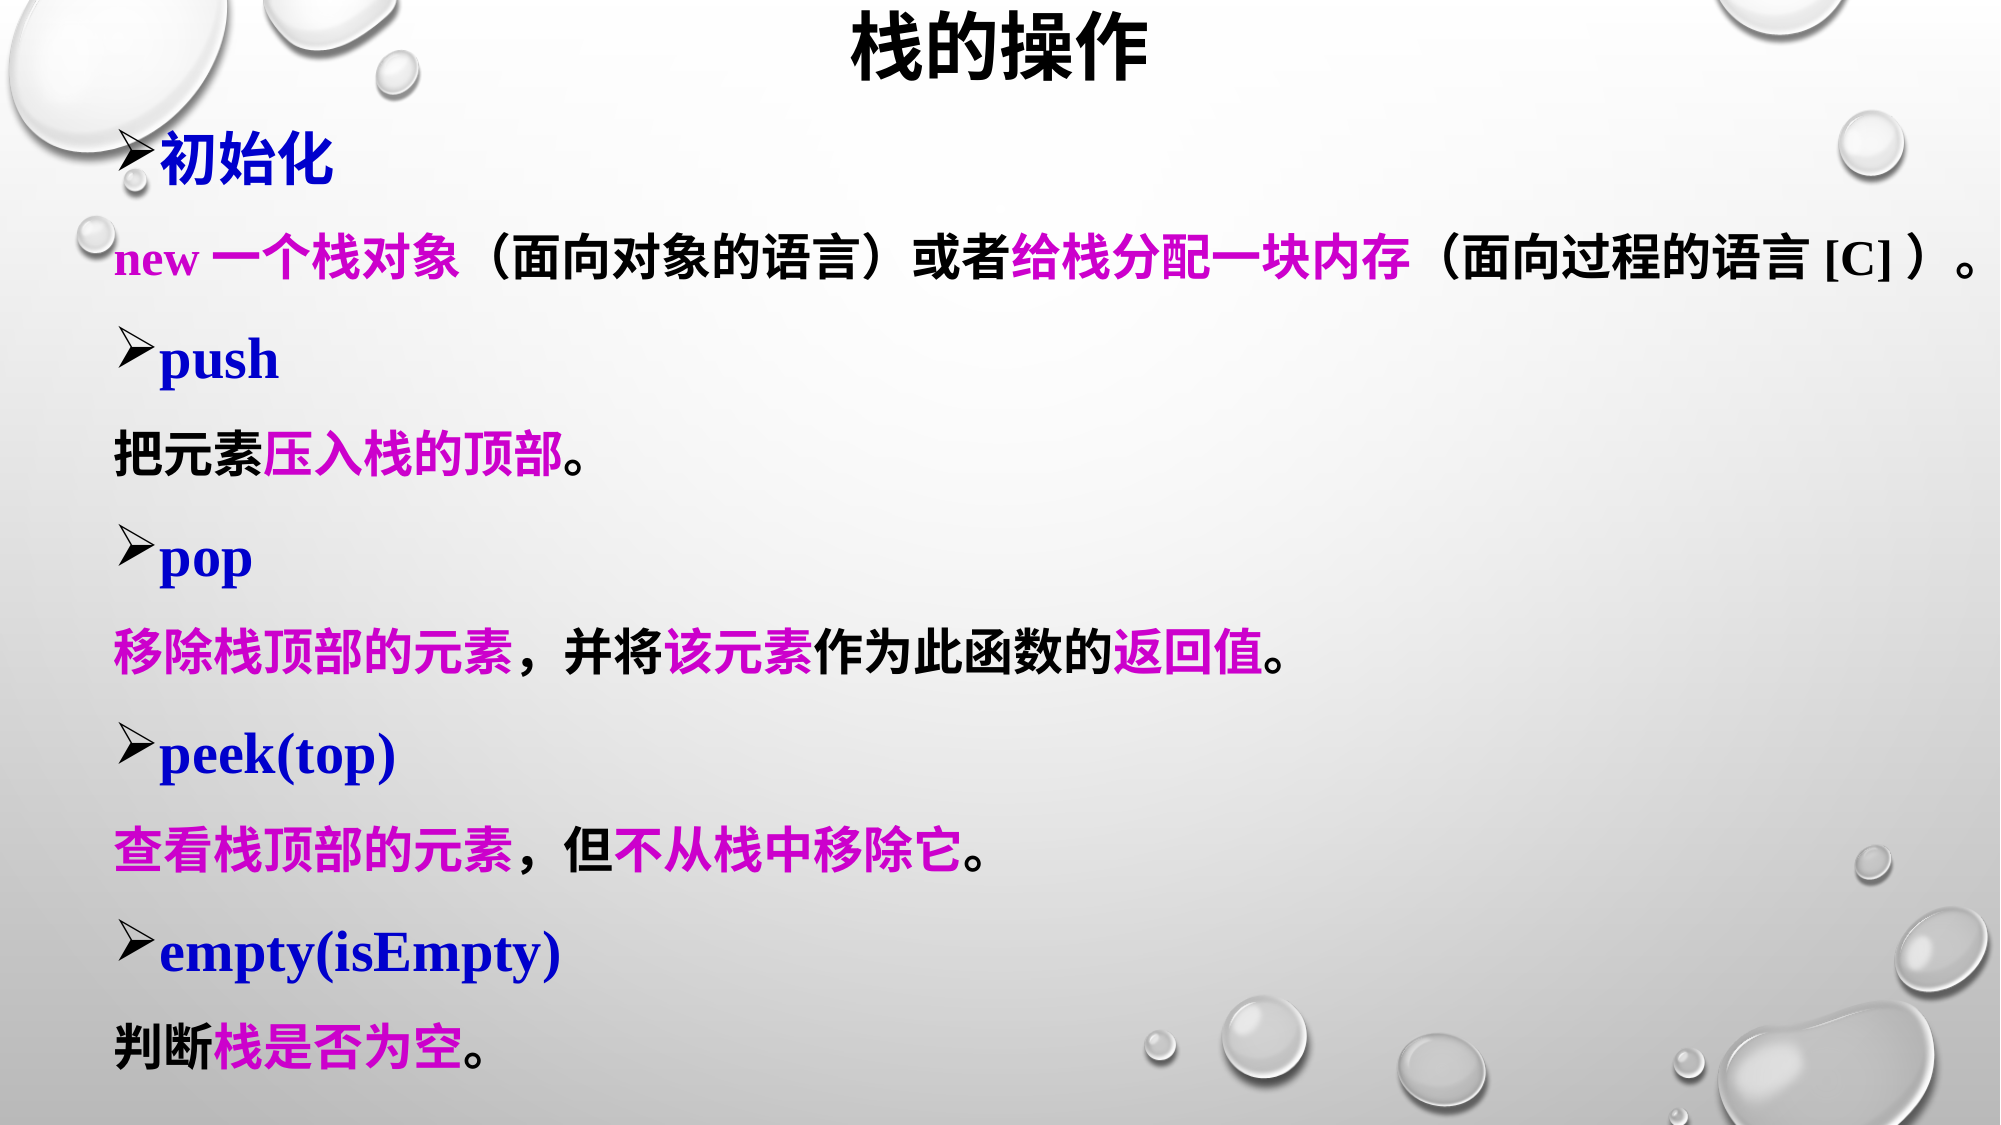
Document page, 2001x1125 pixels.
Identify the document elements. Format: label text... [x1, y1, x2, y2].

picture [0, 0, 2000, 1125]
list 初始化 new一个栈对象（面向对象的语言）或者给栈分配一块内存（面向过程的语言[C]）。 push 把元素压入栈的顶部。 pop 移除栈顶部的元素，并将该元素作为此函数的返回值。 peek(top) 查看栈顶部的元素，但不从栈中移除它。 empty(isEmpty) 判断栈是否为空。 [98, 100, 1976, 1106]
title 栈的操作 [149, 0, 1851, 100]
